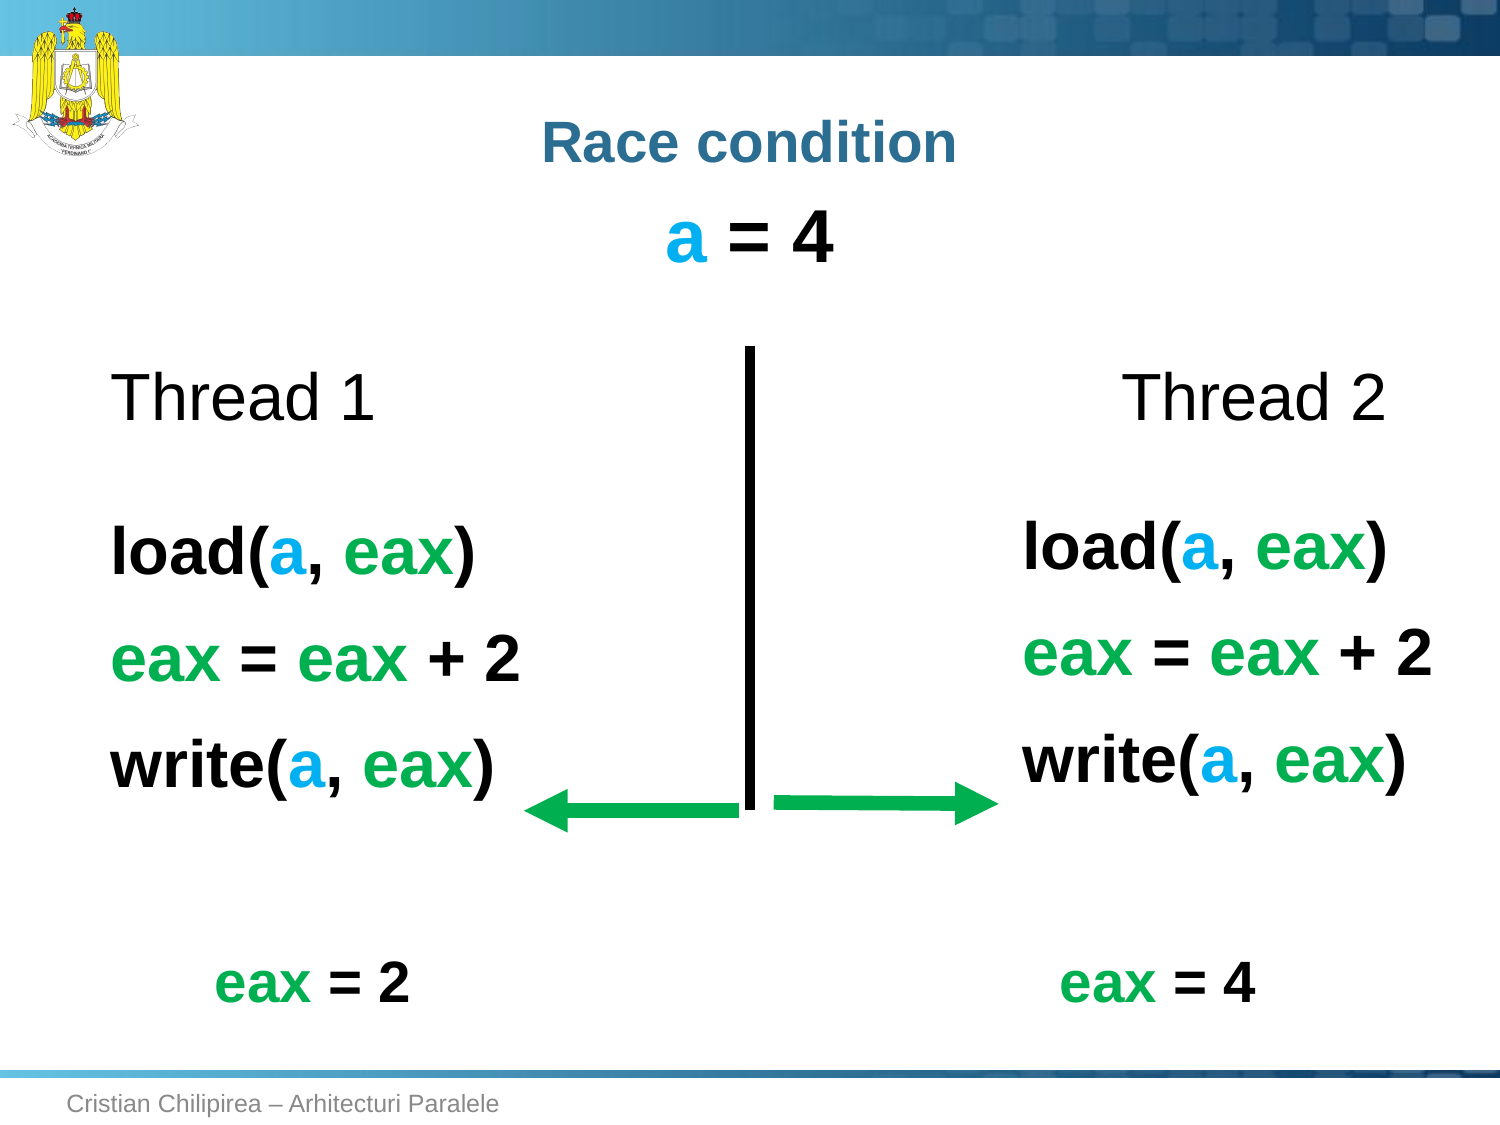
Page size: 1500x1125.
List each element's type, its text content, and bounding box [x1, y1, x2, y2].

footer Cristian Chilipirea – Arhitecturi Paralele [51, 1083, 1157, 1125]
title Race condition [51, 102, 1449, 178]
text_box Thread 2 [1120, 345, 1500, 446]
list load(a, eax) eax = eax + 2 write(a, eax) [110, 500, 588, 870]
text_box Thread 1 [110, 345, 499, 446]
text_box load(a, eax) eax = eax + 2 write(a, eax) [1022, 494, 1500, 865]
text_box eax = 2 [199, 937, 516, 1022]
text_box a = 4 [650, 180, 850, 286]
picture [0, 1070, 1500, 1078]
text_box eax = 4 [1045, 937, 1361, 1022]
picture [0, 0, 1500, 156]
